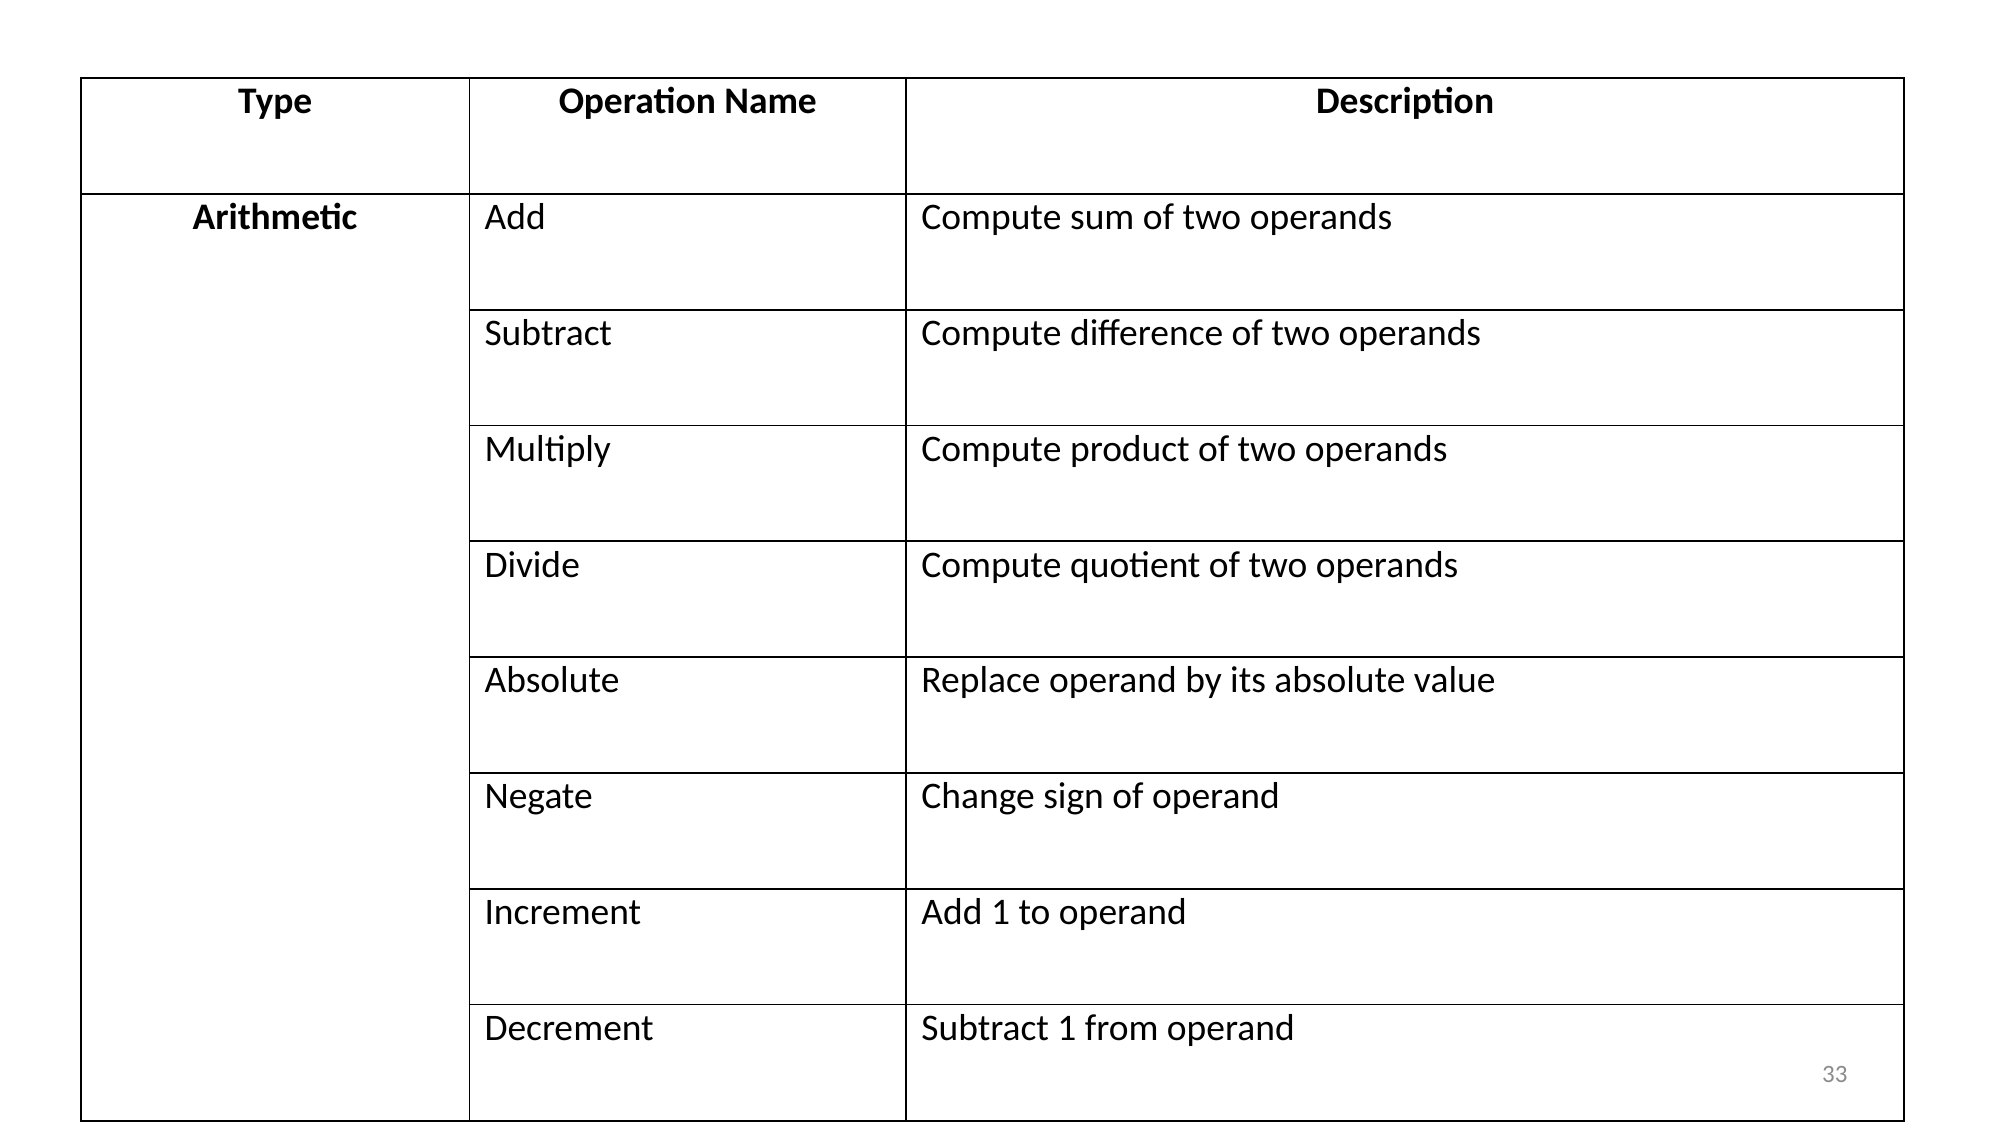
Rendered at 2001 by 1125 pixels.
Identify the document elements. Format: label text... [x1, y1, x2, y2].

table_cell Increment [470, 890, 905, 1004]
table_header Type [82, 79, 469, 193]
table_cell Subtract 1 from operand [907, 1005, 1903, 1120]
table_cell Arithmetic [82, 195, 469, 1120]
table_cell Negate [470, 774, 905, 888]
table_cell Compute sum of two operands [907, 195, 1903, 309]
table_cell Decrement [470, 1005, 905, 1120]
table_cell Divide [470, 542, 905, 656]
table_cell Compute quotient of two operands [907, 542, 1903, 656]
table_cell Replace operand by its absolute value [907, 658, 1903, 772]
table_cell Absolute [470, 658, 905, 772]
table_cell Change sign of operand [907, 774, 1903, 888]
table_cell Compute difference of two operands [907, 311, 1903, 425]
table_cell Compute product of two operands [907, 426, 1903, 540]
table_header Operation Name [470, 79, 905, 193]
table_header Description [907, 79, 1903, 193]
table_cell Add [470, 195, 905, 309]
table_cell Subtract [470, 311, 905, 425]
table_cell Add 1 to operand [907, 890, 1903, 1004]
table_cell Multiply [470, 426, 905, 540]
